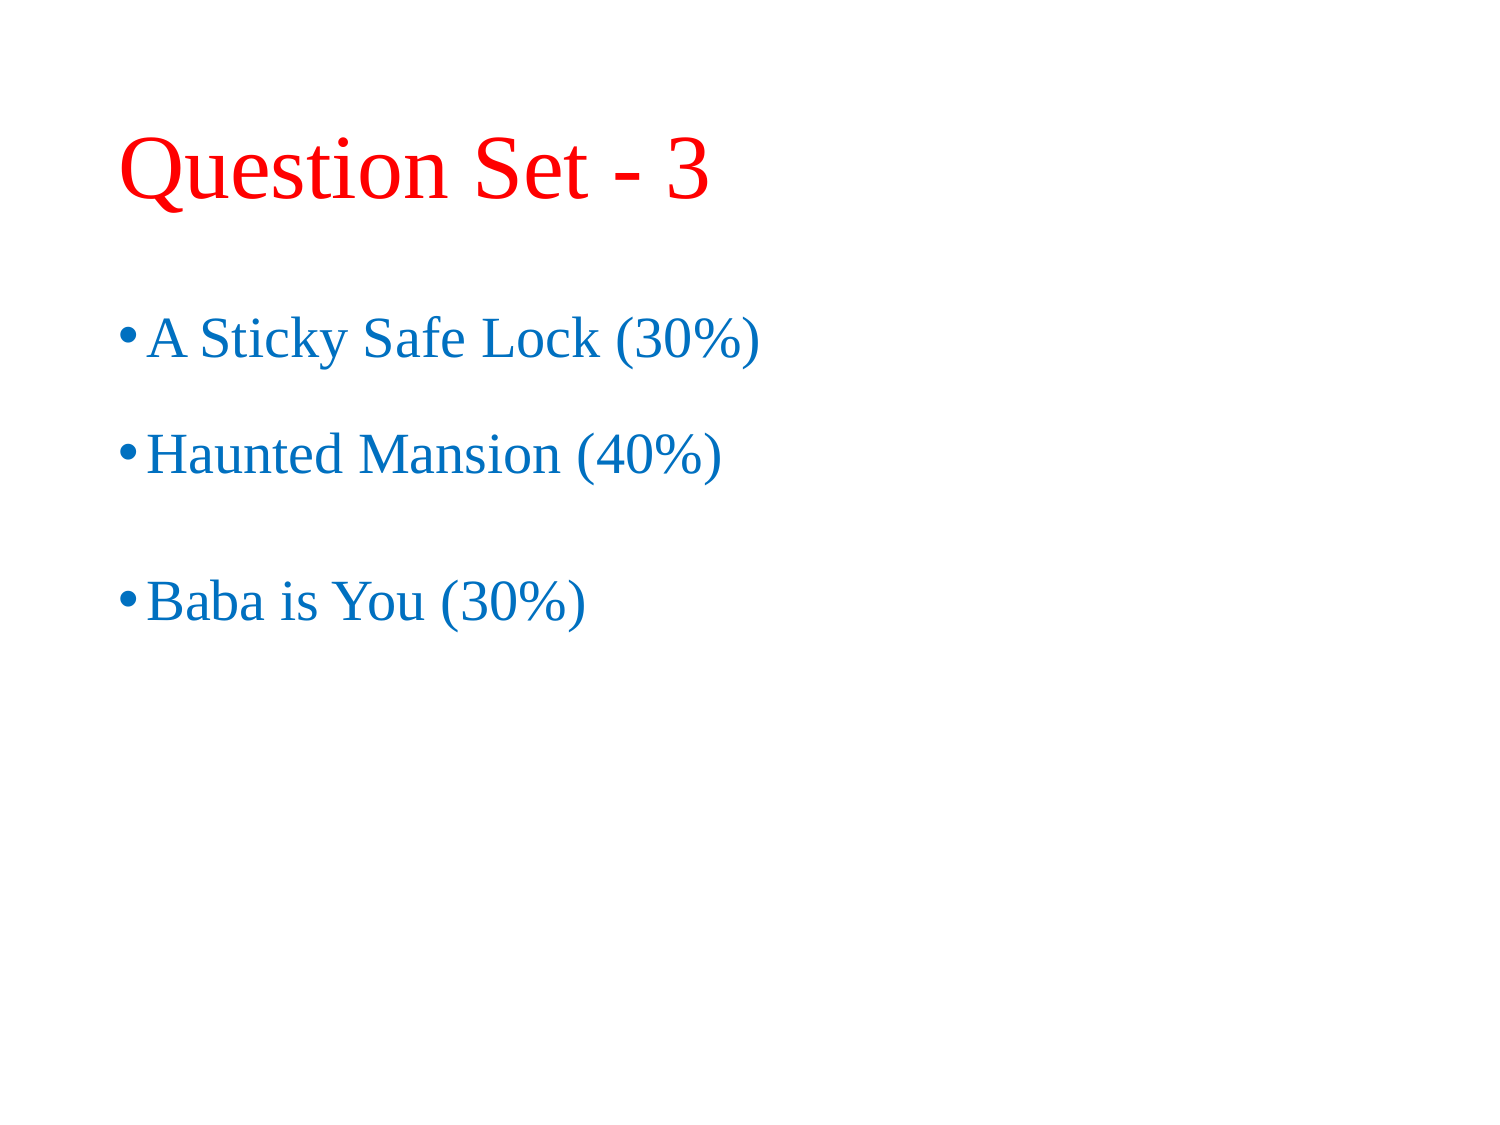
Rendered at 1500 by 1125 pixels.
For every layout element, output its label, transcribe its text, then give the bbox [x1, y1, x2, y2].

title Question Set - 3 [103, 59, 1397, 278]
list A Sticky Safe Lock (30%) Haunted Mansion (40%) Baba is You (30%) [103, 299, 1397, 1014]
